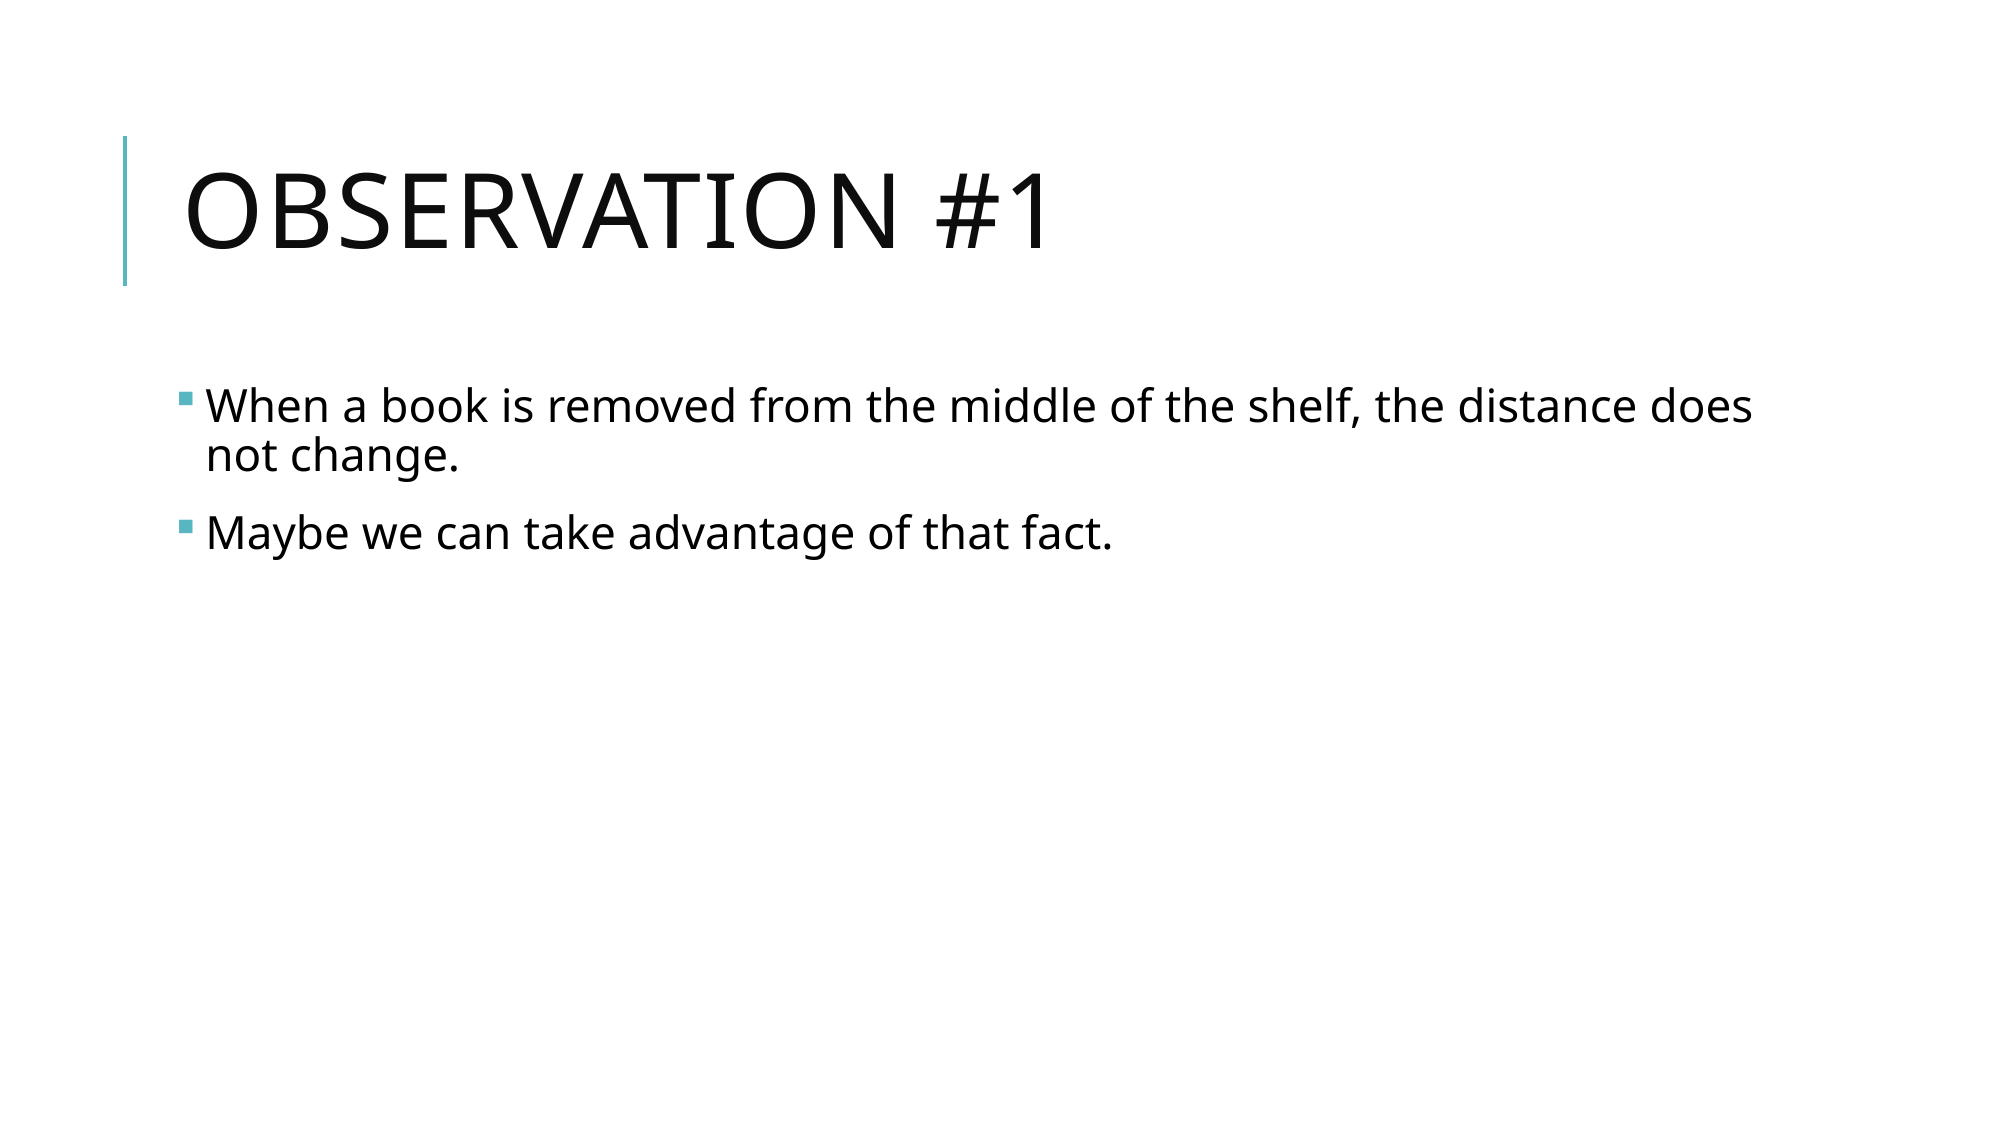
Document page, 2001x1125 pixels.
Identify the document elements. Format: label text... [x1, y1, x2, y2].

list When a book is removed from the middle of the shelf, the distance does not change. Maybe we can take advantage of that fact. [168, 375, 1763, 1035]
title Observation #1 [168, 96, 1763, 342]
